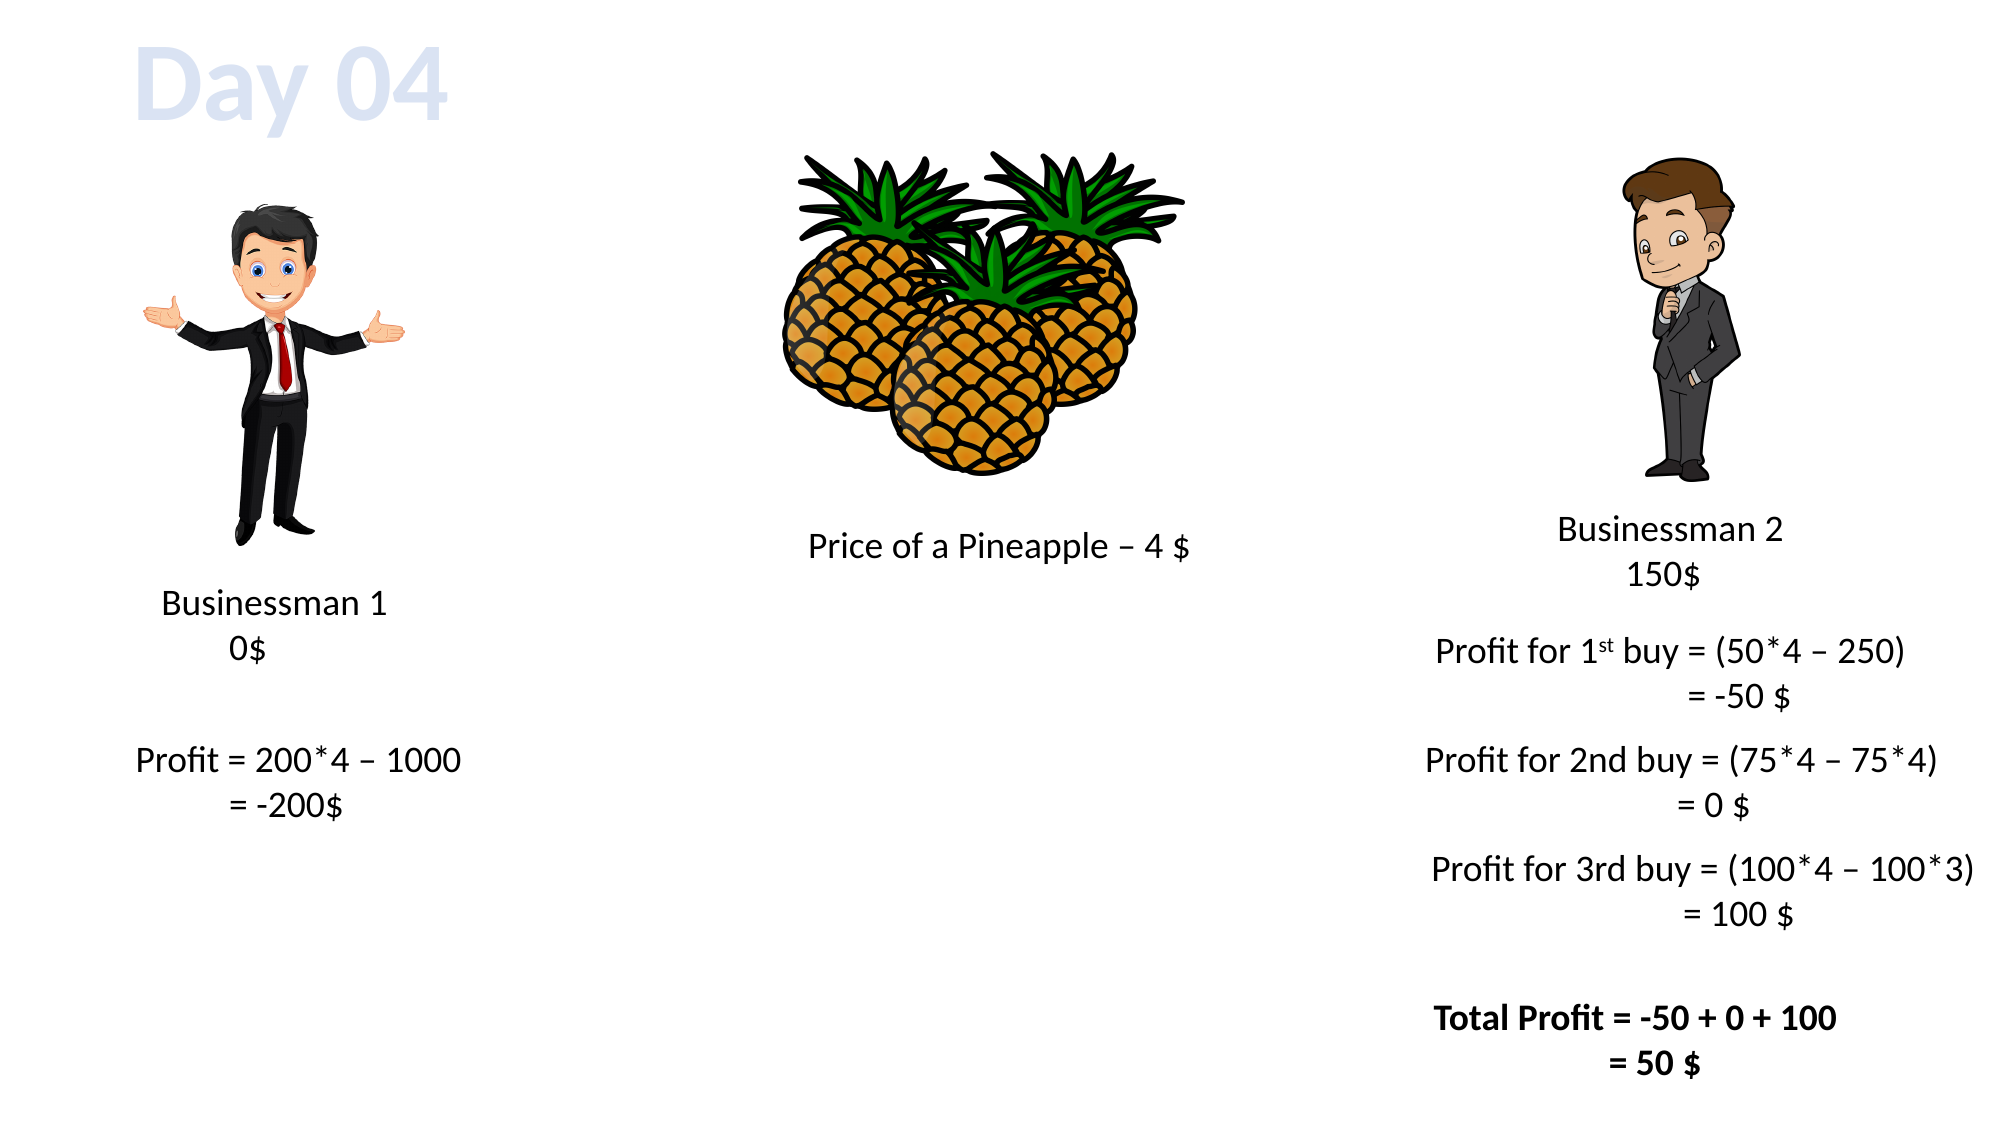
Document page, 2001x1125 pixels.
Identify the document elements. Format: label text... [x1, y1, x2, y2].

text_box Profit for 3rd buy = (100*4 – 100*3) = 100 $ [1416, 836, 1991, 941]
text_box Price of a Pineapple – 4 $ [793, 514, 1207, 574]
picture [143, 204, 405, 546]
text_box Day 04 [68, 0, 513, 150]
text_box Total Profit = -50 + 0 + 100 = 50 $ [1418, 985, 1853, 1091]
text_box Businessman 2 150$ [1542, 496, 1800, 601]
text_box Businessman 1 0$ [146, 570, 403, 676]
text_box Profit for 1st buy = (50*4 – 250) = -50 $ [1420, 618, 1921, 724]
picture [1622, 157, 1741, 482]
picture [782, 151, 1185, 476]
text_box Profit for 2nd buy = (75*4 – 75*4) = 0 $ [1410, 727, 1954, 833]
text_box Profit = 200*4 – 1000 = -200$ [120, 727, 477, 833]
